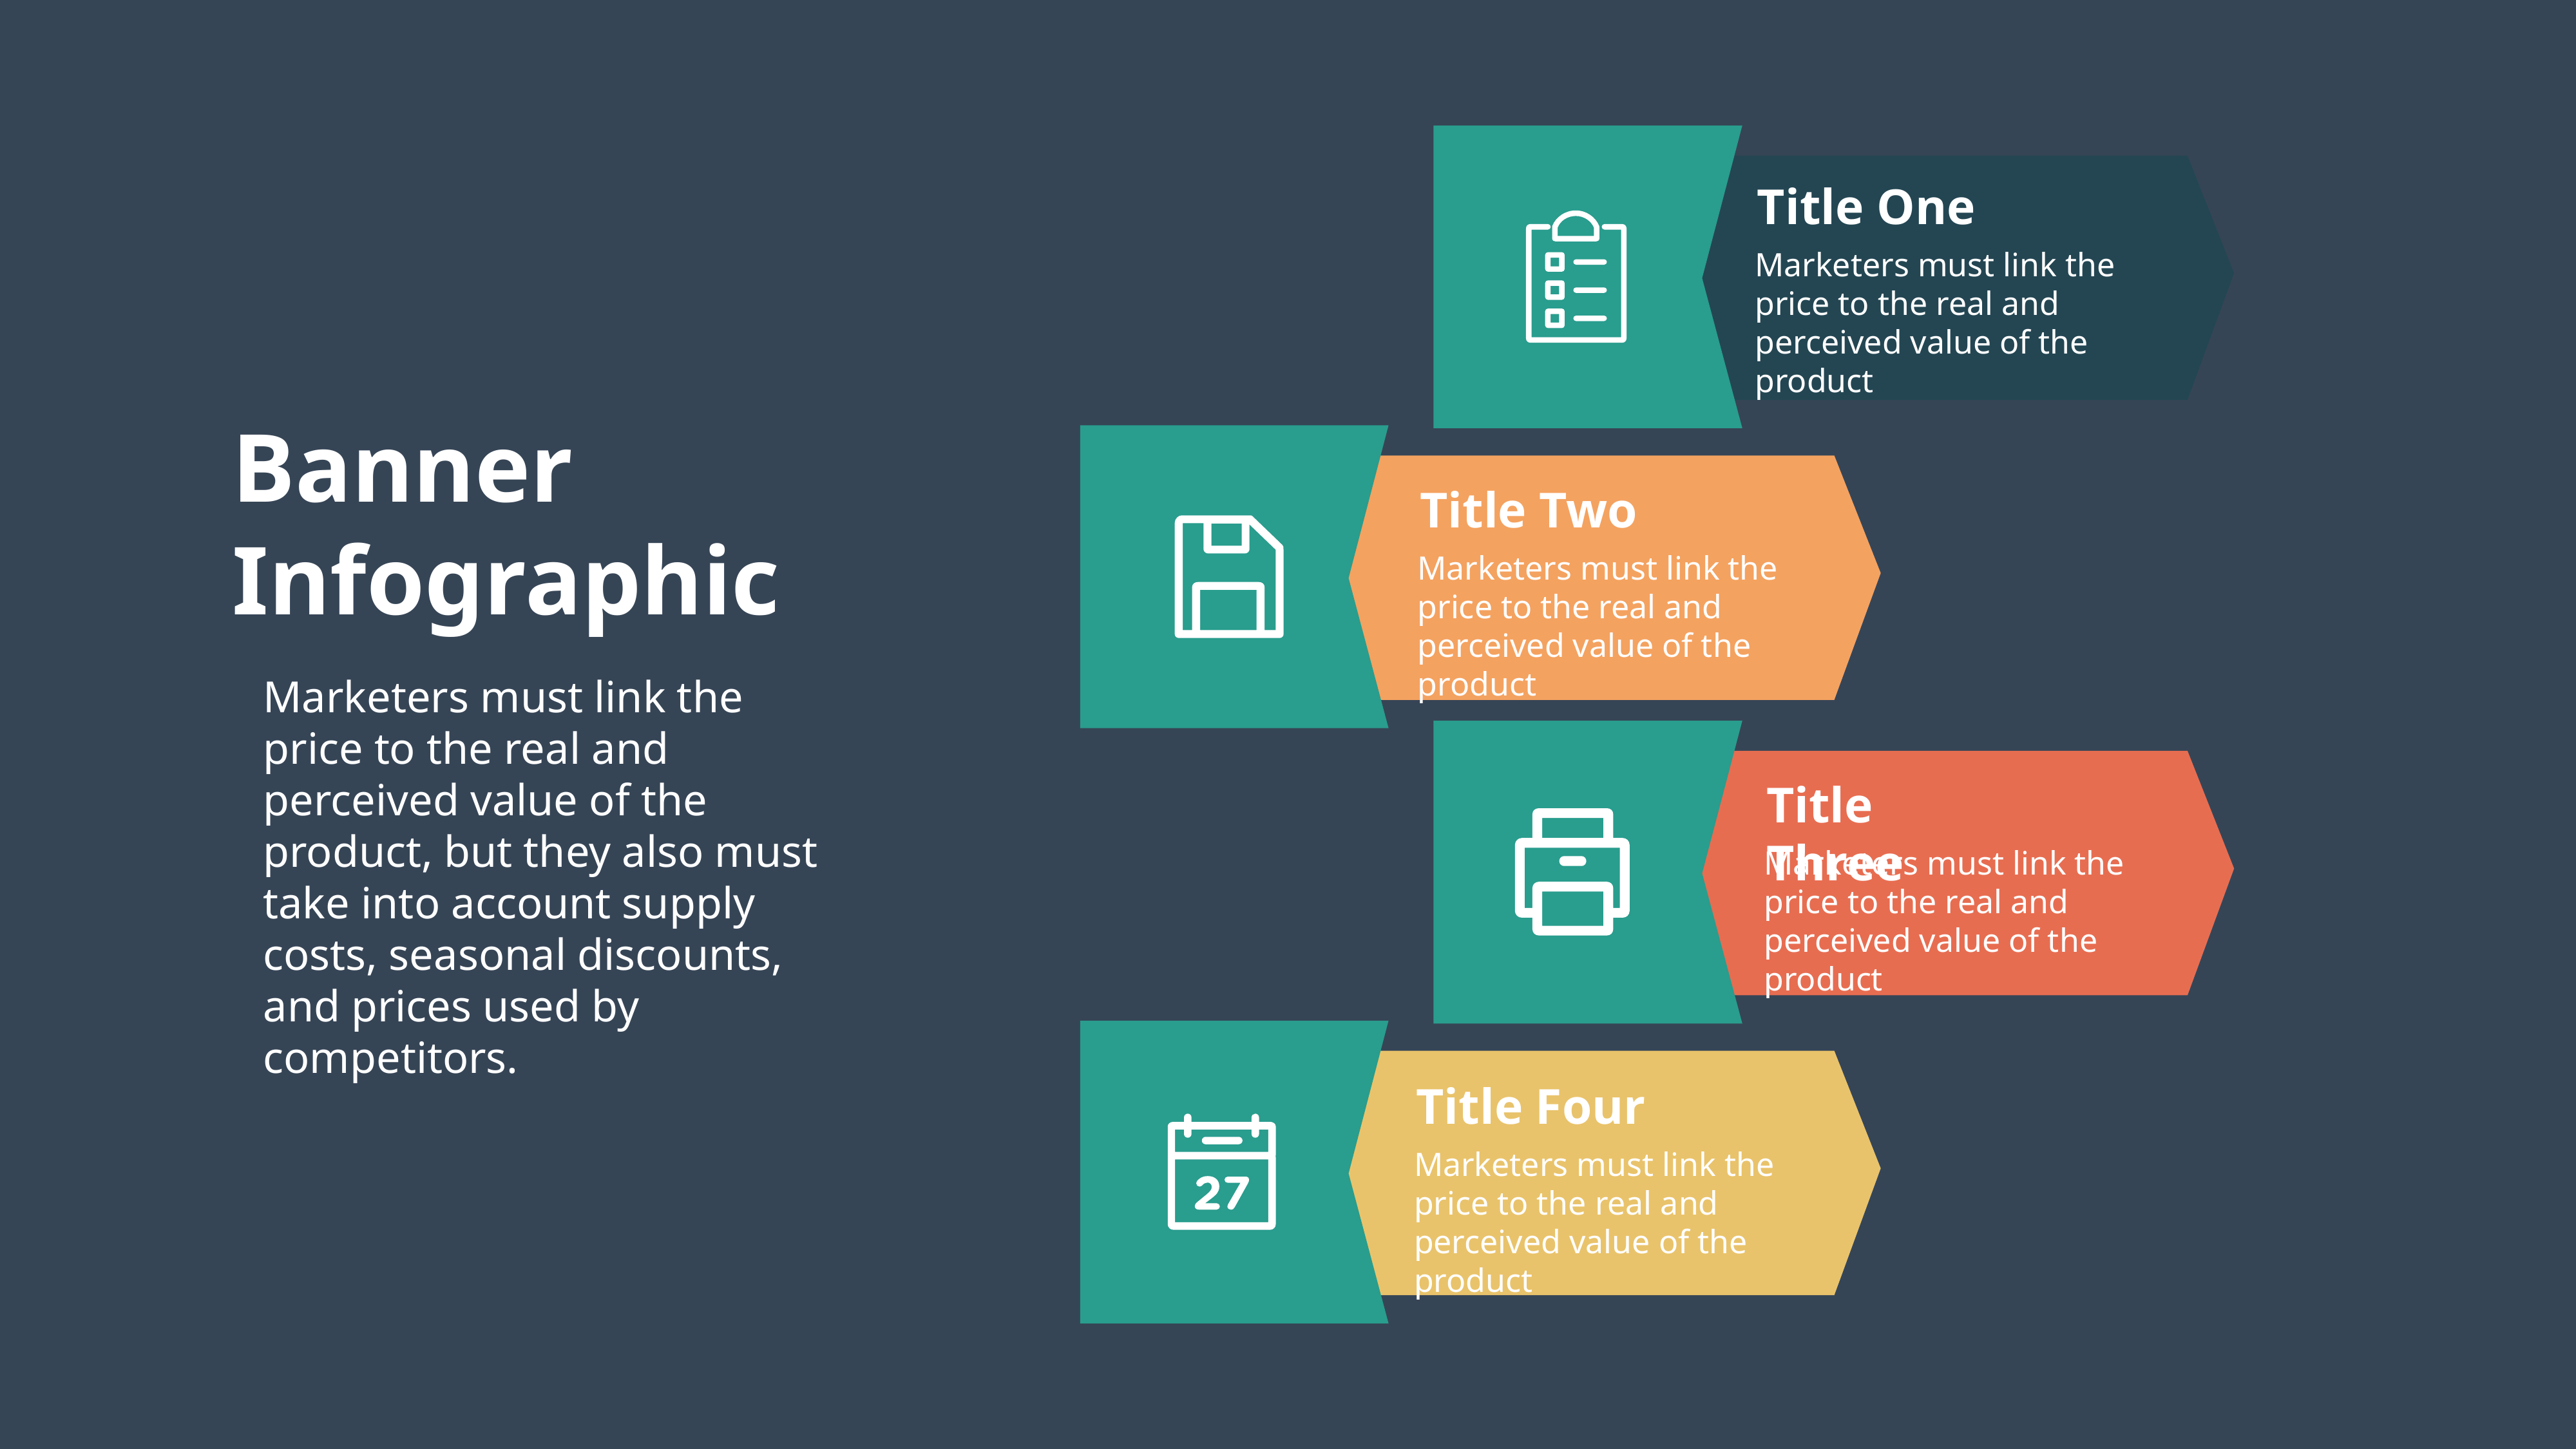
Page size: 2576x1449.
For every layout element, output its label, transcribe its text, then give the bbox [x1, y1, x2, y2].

text_box Marketers must link the price to the real and perceived value of the product, but they also must take into account supply costs, seasonal discounts, and prices used by competitors. [253, 665, 861, 1086]
text_box [1433, 721, 1742, 1024]
text_box [1080, 1020, 1389, 1324]
text_box [1349, 1050, 1881, 1296]
text_box [1194, 1176, 1220, 1210]
text_box [1545, 308, 1565, 328]
text_box Title Four [1406, 1071, 1672, 1139]
text_box [1174, 515, 1284, 638]
text_box Marketers must link the price to the real and perceived value of the product [1407, 542, 1846, 707]
text_box [1167, 1113, 1276, 1230]
text_box [1703, 155, 2235, 401]
text_box [1201, 1137, 1243, 1144]
text_box Title One [1748, 171, 1997, 239]
text_box [1573, 316, 1607, 321]
text_box Title Three [1757, 770, 2023, 837]
text_box [1514, 808, 1630, 936]
text_box [1573, 259, 1607, 265]
text_box [1224, 1177, 1250, 1210]
text_box Banner Infographic [222, 403, 790, 639]
text_box [1349, 455, 1881, 700]
text_box [1552, 210, 1599, 242]
text_box Title Two [1410, 475, 1659, 542]
text_box [1703, 750, 2235, 996]
text_box [1545, 280, 1565, 300]
text_box [1433, 125, 1742, 428]
text_box [1545, 252, 1565, 272]
text_box Marketers must link the price to the real and perceived value of the product [1745, 239, 2183, 404]
text_box [1525, 223, 1627, 343]
text_box [1080, 425, 1389, 728]
text_box [1573, 287, 1607, 293]
text_box Marketers must link the price to the real and perceived value of the product [1404, 1139, 1842, 1303]
text_box Marketers must link the price to the real and perceived value of the product [1754, 837, 2192, 1002]
text_box [1559, 856, 1587, 866]
